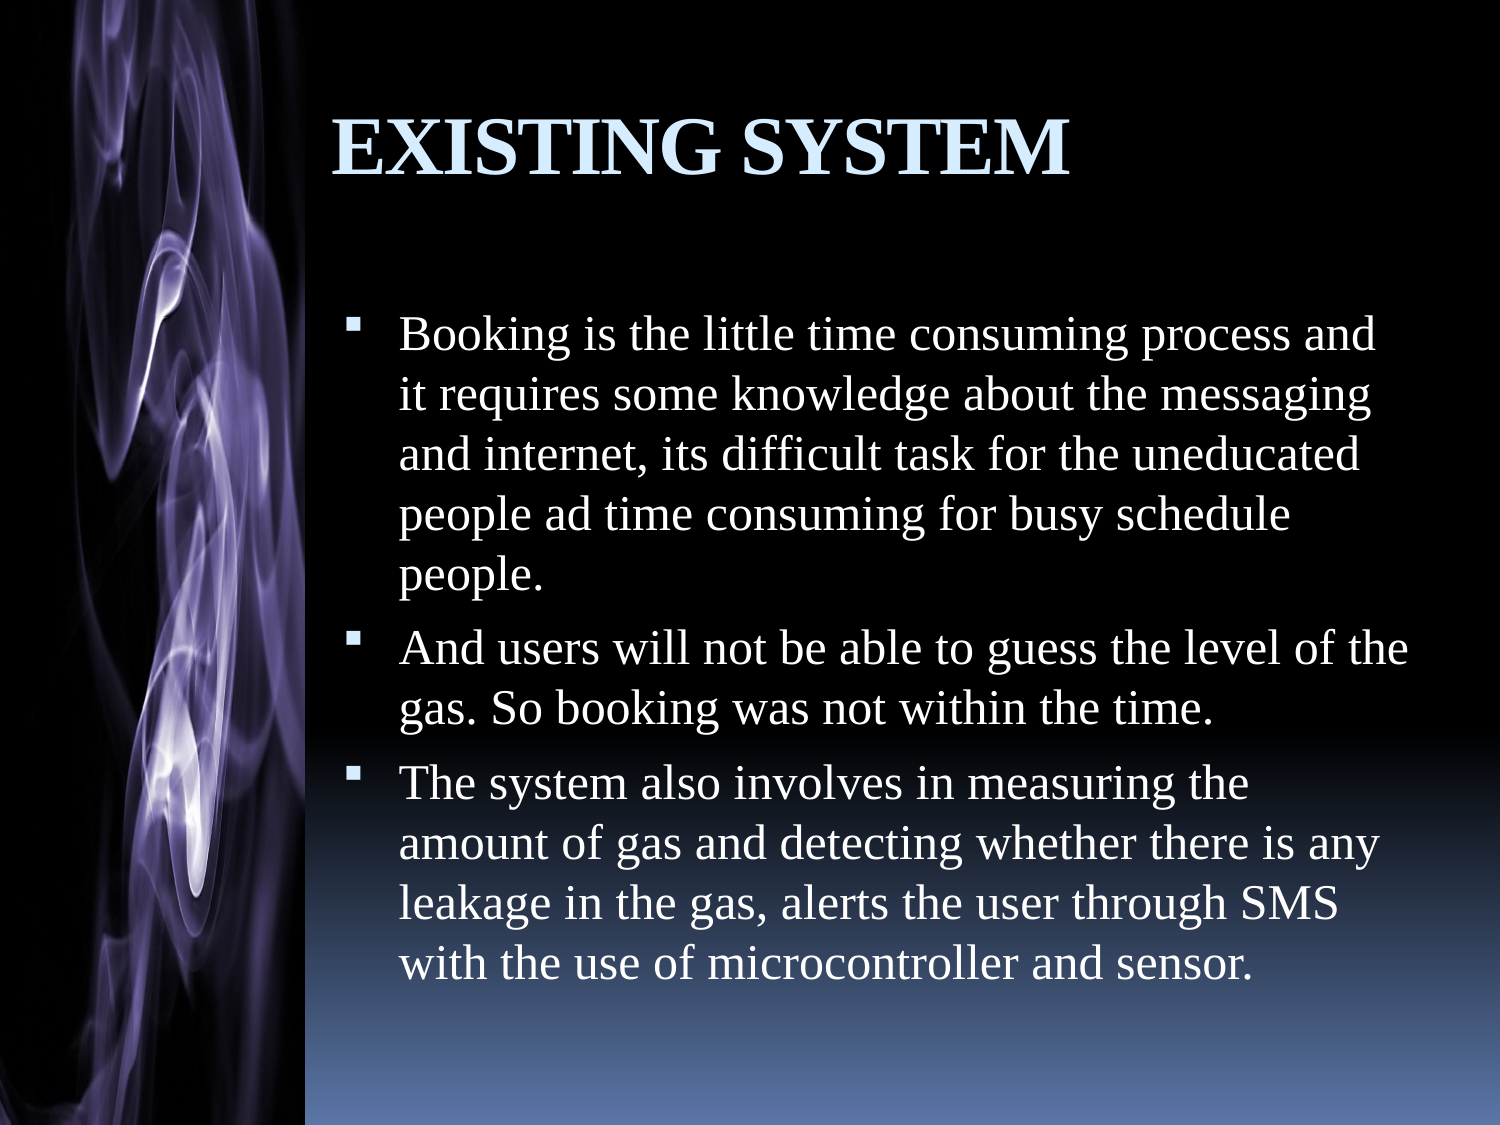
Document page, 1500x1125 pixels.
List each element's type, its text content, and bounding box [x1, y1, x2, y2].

list Booking is the little time consuming process and it requires some knowledge about the messaging and internet, its difficult task for the uneducated people ad time consuming for busy schedule people. And users will not be able to guess the level of the gas. So booking was not within the time. The system also involves in measuring the amount of gas and detecting whether there is any leakage in the gas, alerts the user through SMS with the use of microcontroller and sensor. [316, 292, 1425, 1043]
picture [0, 0, 306, 1125]
title EXISTING SYSTEM [316, 83, 1425, 234]
